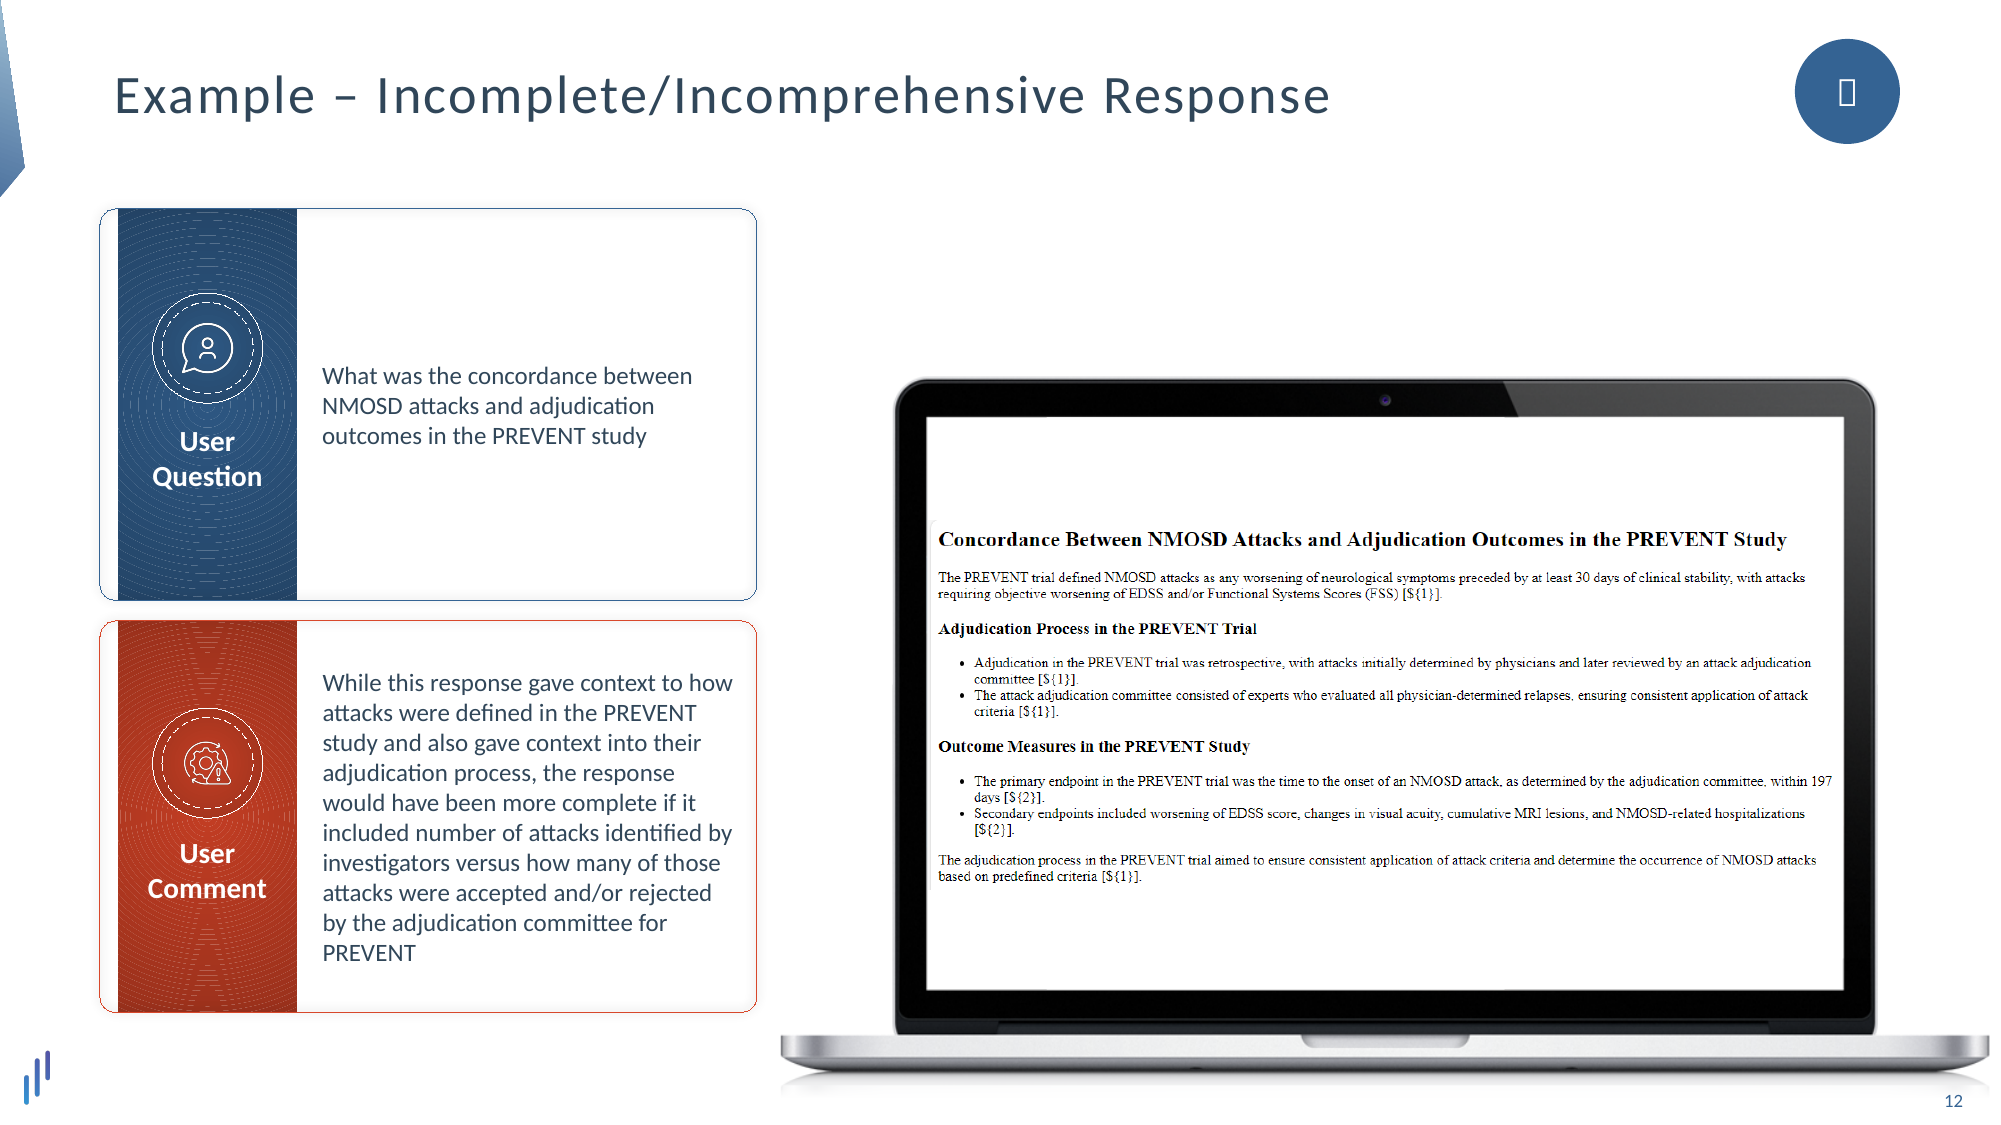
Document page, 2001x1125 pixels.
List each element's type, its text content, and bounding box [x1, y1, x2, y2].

title Example – Incomplete/Incomprehensive Response [99, 0, 1900, 193]
picture [24, 1050, 50, 1105]
picture [757, 324, 2000, 1119]
text_box  [1794, 38, 1900, 144]
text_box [99, 208, 757, 1013]
